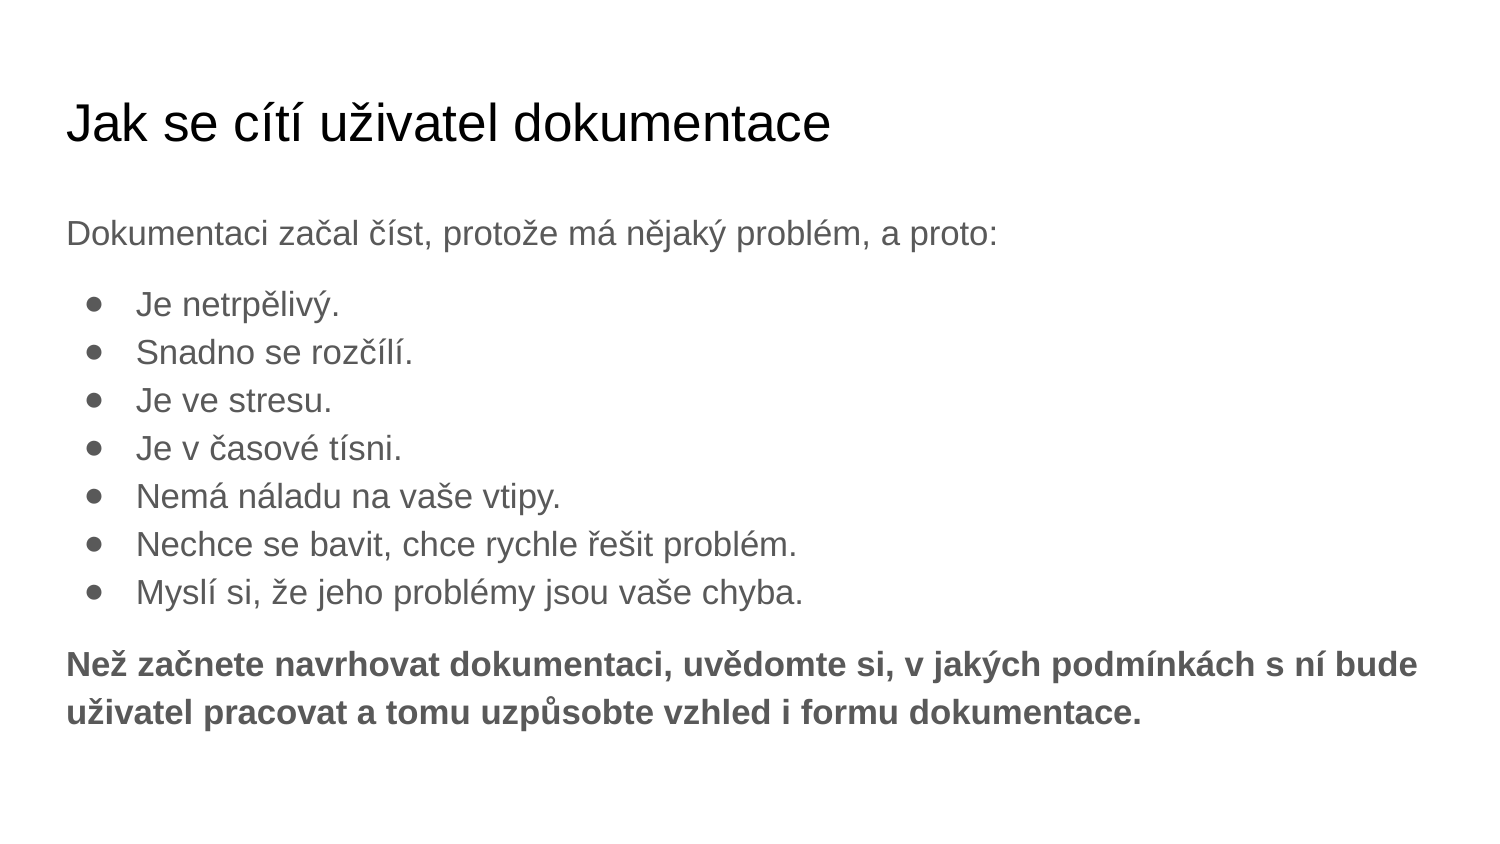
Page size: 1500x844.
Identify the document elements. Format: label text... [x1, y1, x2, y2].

list Dokumentaci začal číst, protože má nějaký problém, a proto: Je netrpělivý. Snadno se rozčílí. Je ve stresu. Je v časové tísni. Nemá náladu na vaše vtipy. Nechce se bavit, chce rychle řešit problém. Myslí si, že jeho problémy jsou vaše chyba. Než začnete navrhovat dokumentaci, uvědomte si, v jakých podmínkách s ní bude uživatel pracovat a tomu uzpůsobte vzhled i formu dokumentace. [51, 189, 1449, 750]
title Jak se cítí uživatel dokumentace [51, 72, 1449, 167]
